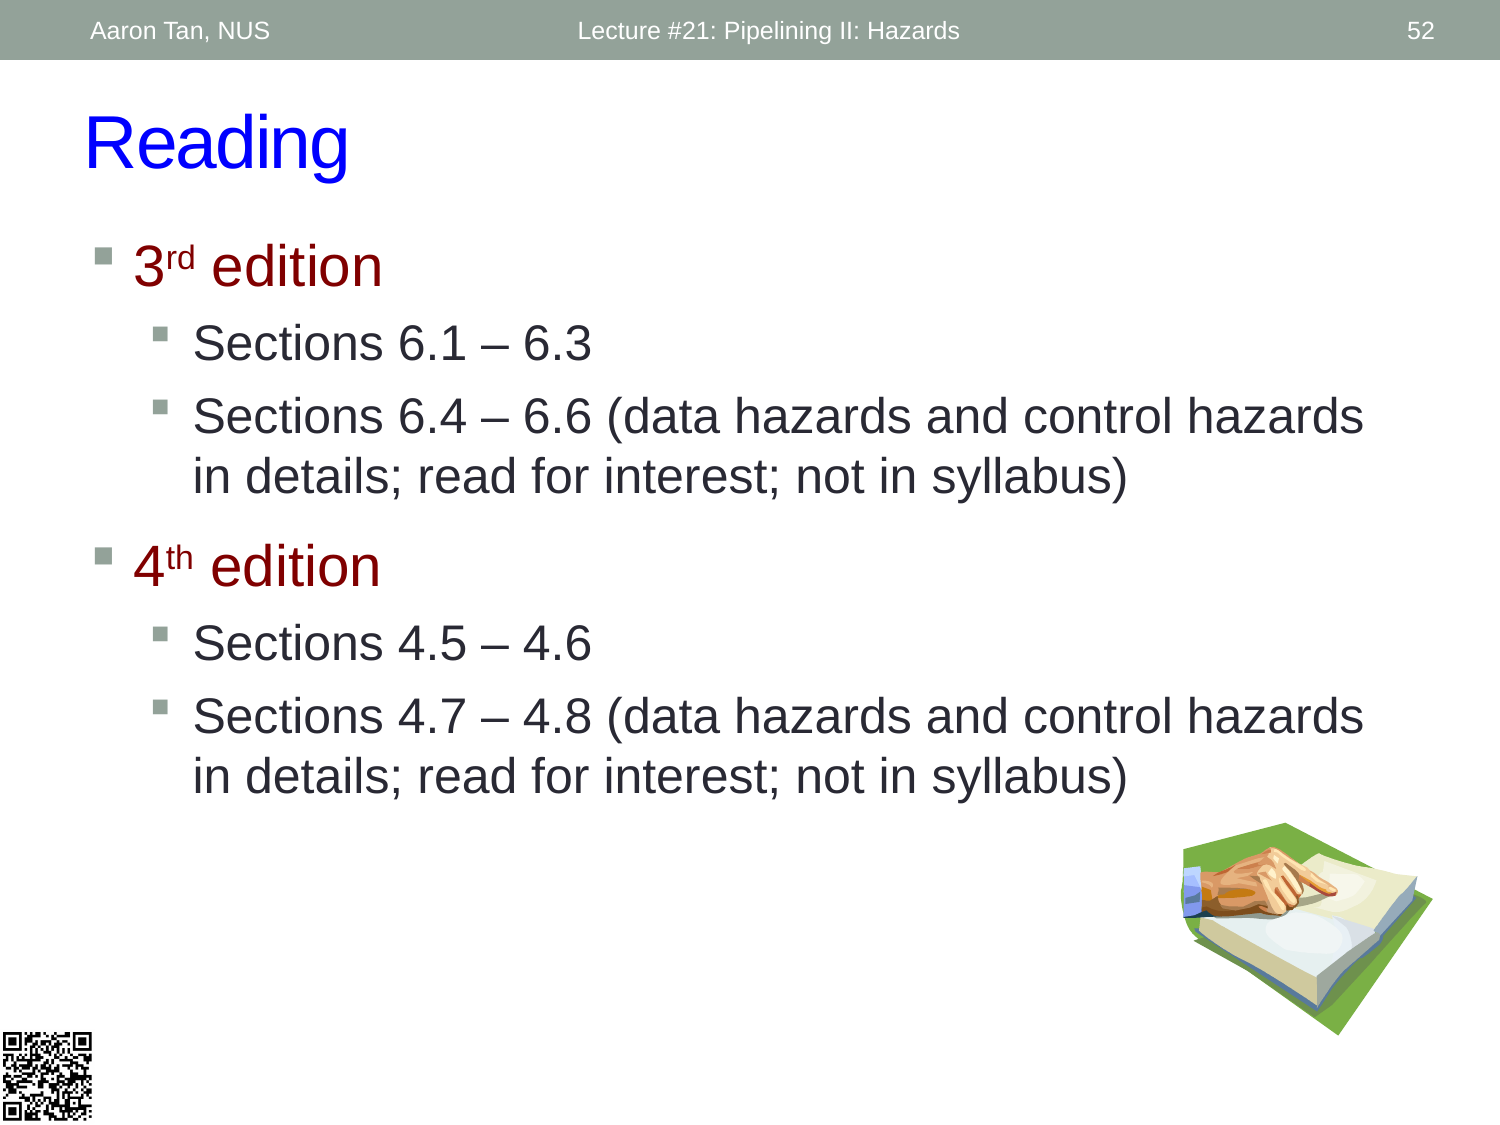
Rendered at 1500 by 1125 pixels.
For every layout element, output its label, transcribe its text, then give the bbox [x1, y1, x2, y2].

footer Lecture #21: Pipelining II: Hazards [562, 3, 1238, 57]
slide_number Aaron Tan, NUS [75, 3, 550, 57]
title Reading [68, 86, 1450, 192]
slide_number 52 [1308, 3, 1450, 57]
picture [1179, 819, 1437, 1040]
picture [0, 1029, 95, 1124]
text_box 3rd edition Sections 6.1 – 6.3 Sections 6.4 – 6.6 (data hazards and control hazards in details; read for interest; not in syllabus) 4th edition Sections 4.5 – 4.6 Sections 4.7 – 4.8 (data hazards and control hazards in details; read for interest; not in syllabus) [74, 220, 1425, 869]
